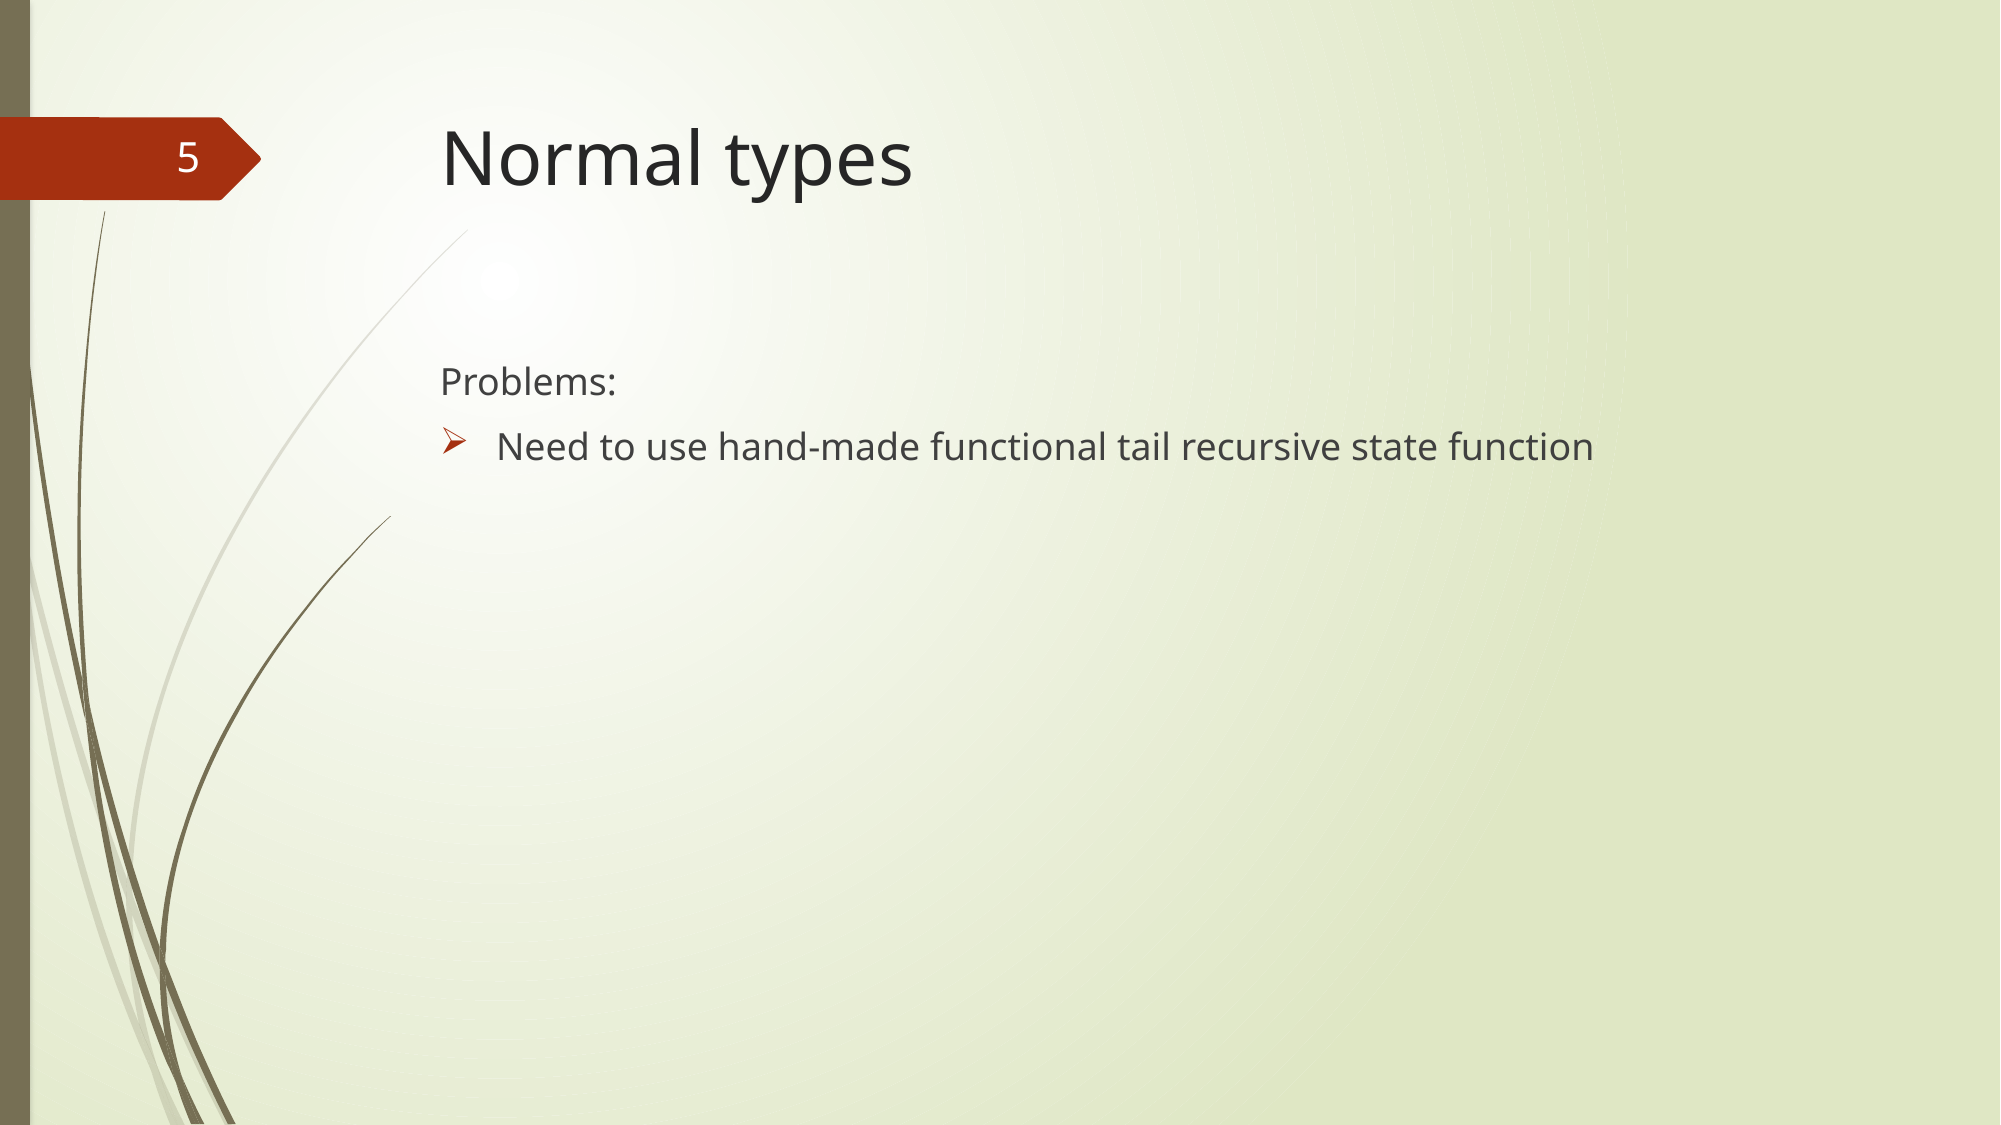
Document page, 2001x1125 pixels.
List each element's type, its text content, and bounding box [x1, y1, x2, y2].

title Normal types [425, 102, 1888, 313]
list Problems: Need to use hand-made functional tail recursive state function [424, 350, 1888, 1014]
slide_number 4 [87, 129, 216, 190]
